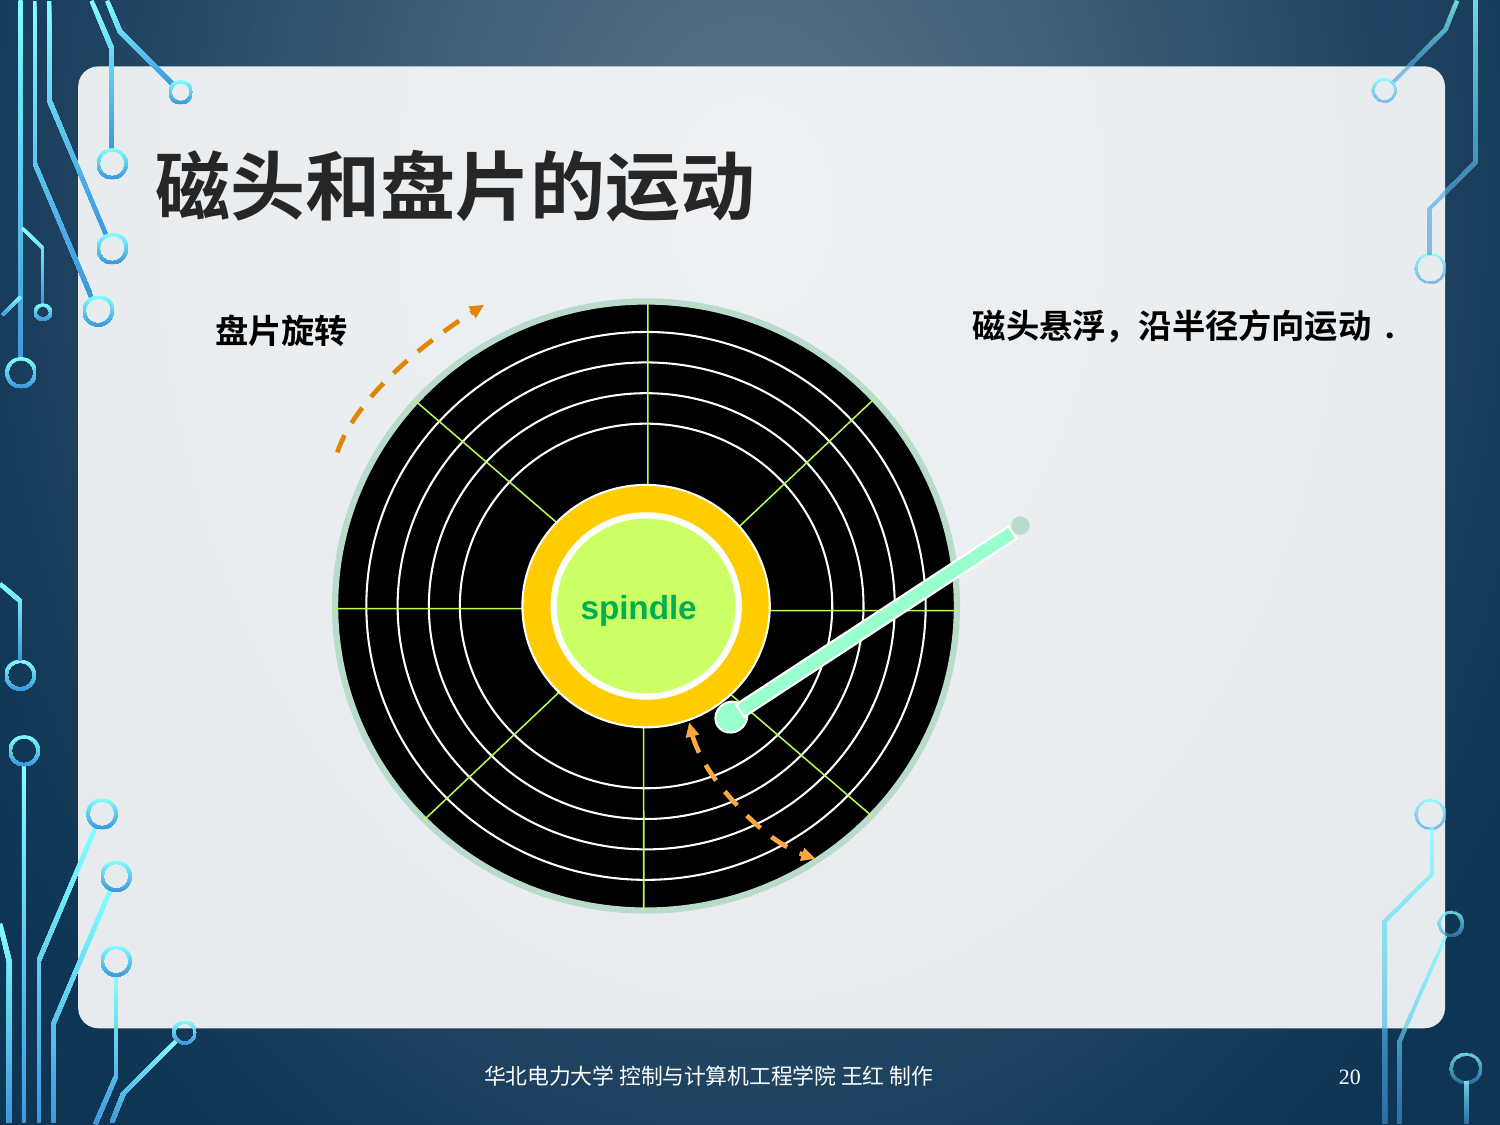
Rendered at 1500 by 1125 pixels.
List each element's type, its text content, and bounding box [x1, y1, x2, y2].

footer 华北电力大学 控制与计算机工程学院 王红 制作 [324, 1046, 1093, 1106]
text_box 磁头悬浮，沿半径方向运动. [958, 297, 1415, 352]
text_box 盘片旋转 [200, 302, 333, 357]
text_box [710, 394, 1314, 672]
title 磁头和盘片的运动 [140, 101, 1400, 279]
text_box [333, 299, 961, 911]
slide_number 20 [1281, 1045, 1376, 1106]
